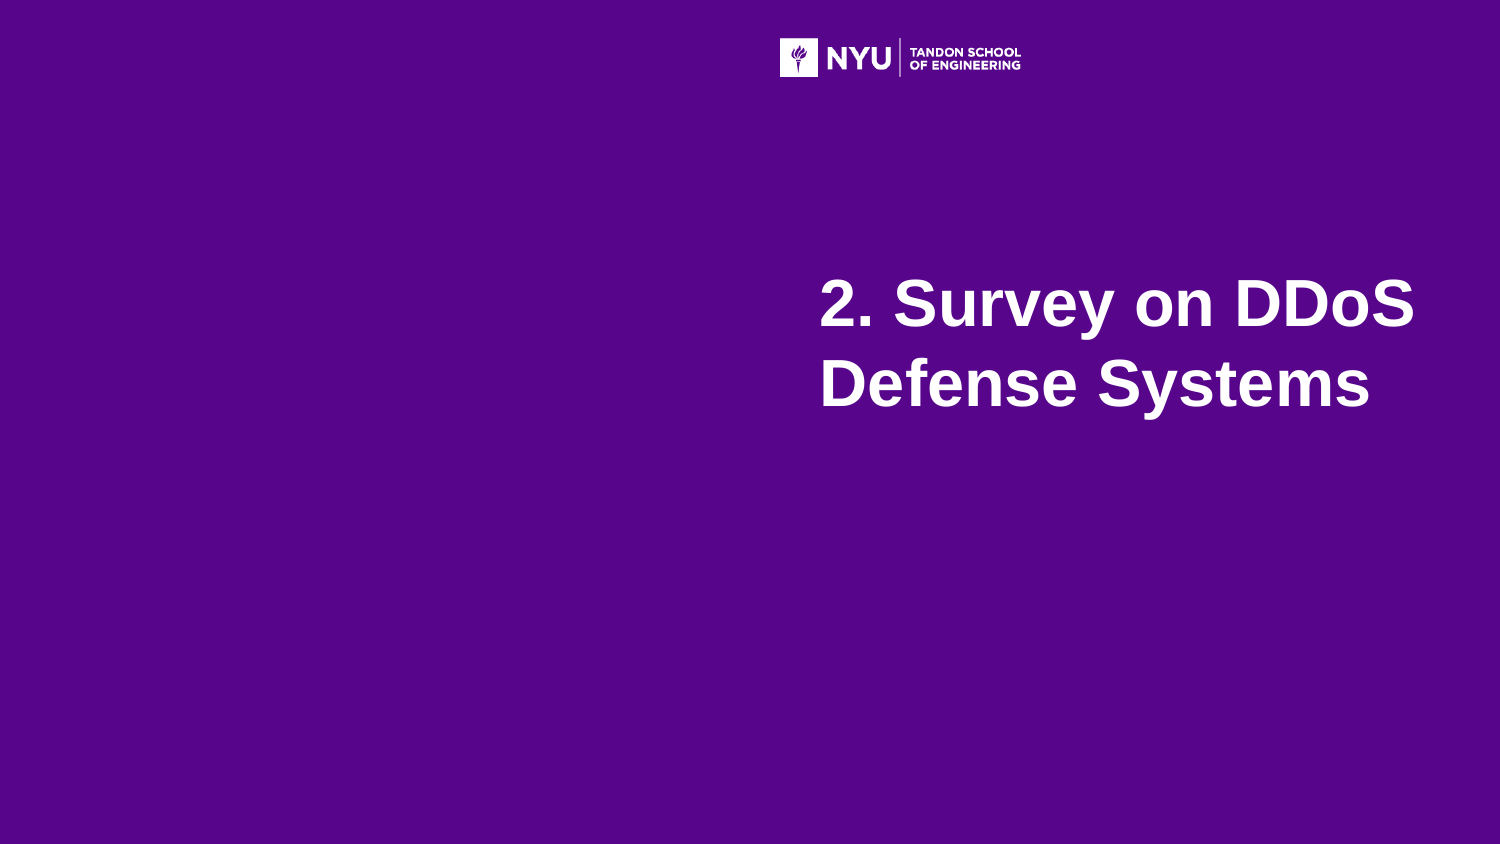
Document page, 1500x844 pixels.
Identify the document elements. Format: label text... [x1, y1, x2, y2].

picture [780, 38, 1021, 77]
list 2. Survey on DDoS Defense Systems [819, 259, 1433, 774]
